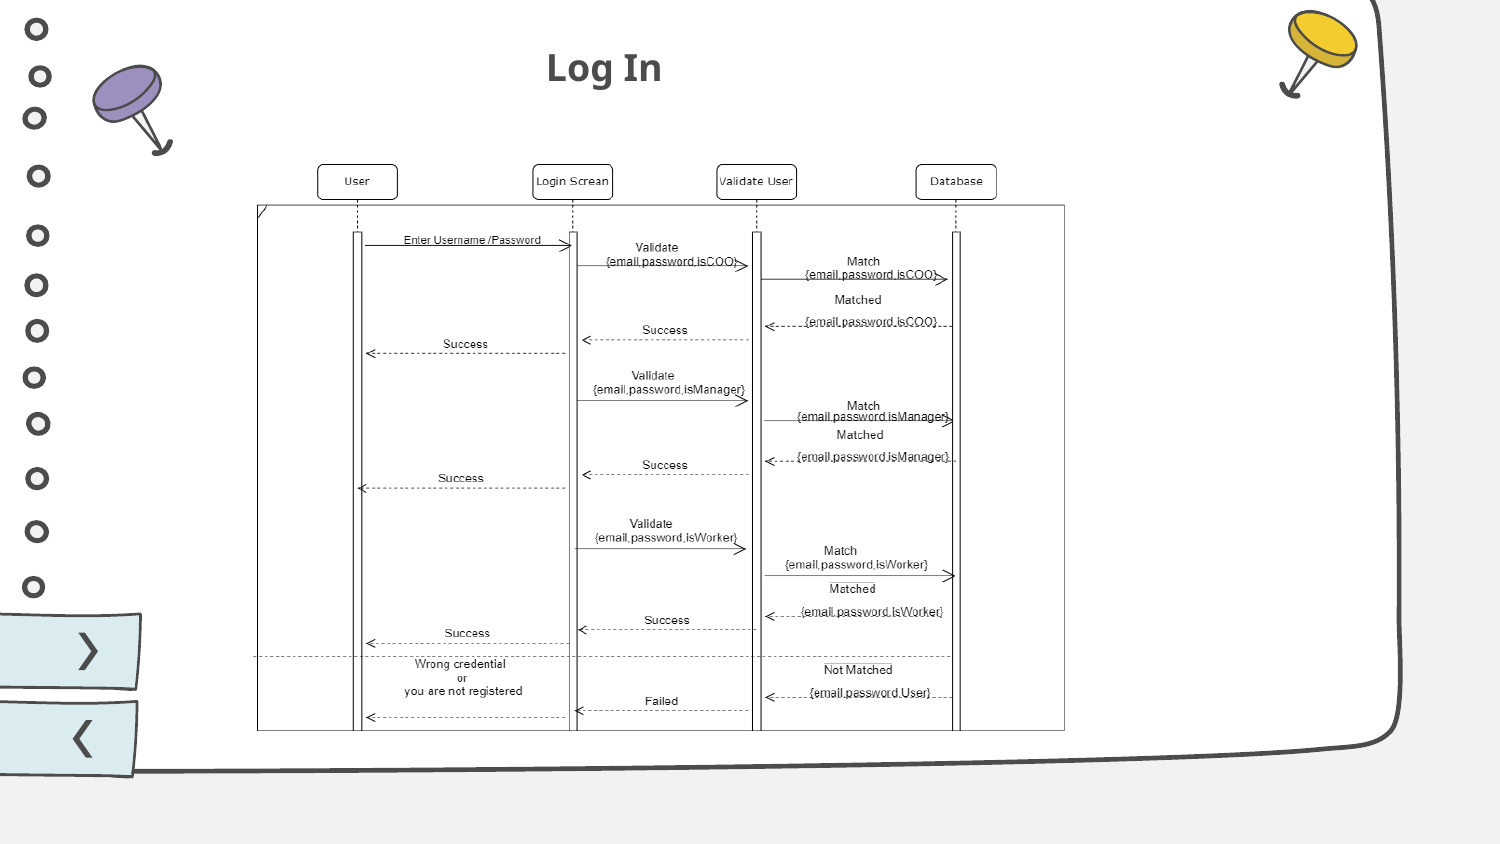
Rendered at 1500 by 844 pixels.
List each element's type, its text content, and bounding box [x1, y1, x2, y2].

text_box [78, 632, 98, 671]
text_box Log In [437, 29, 772, 143]
text_box [72, 720, 93, 758]
picture [253, 163, 1065, 732]
